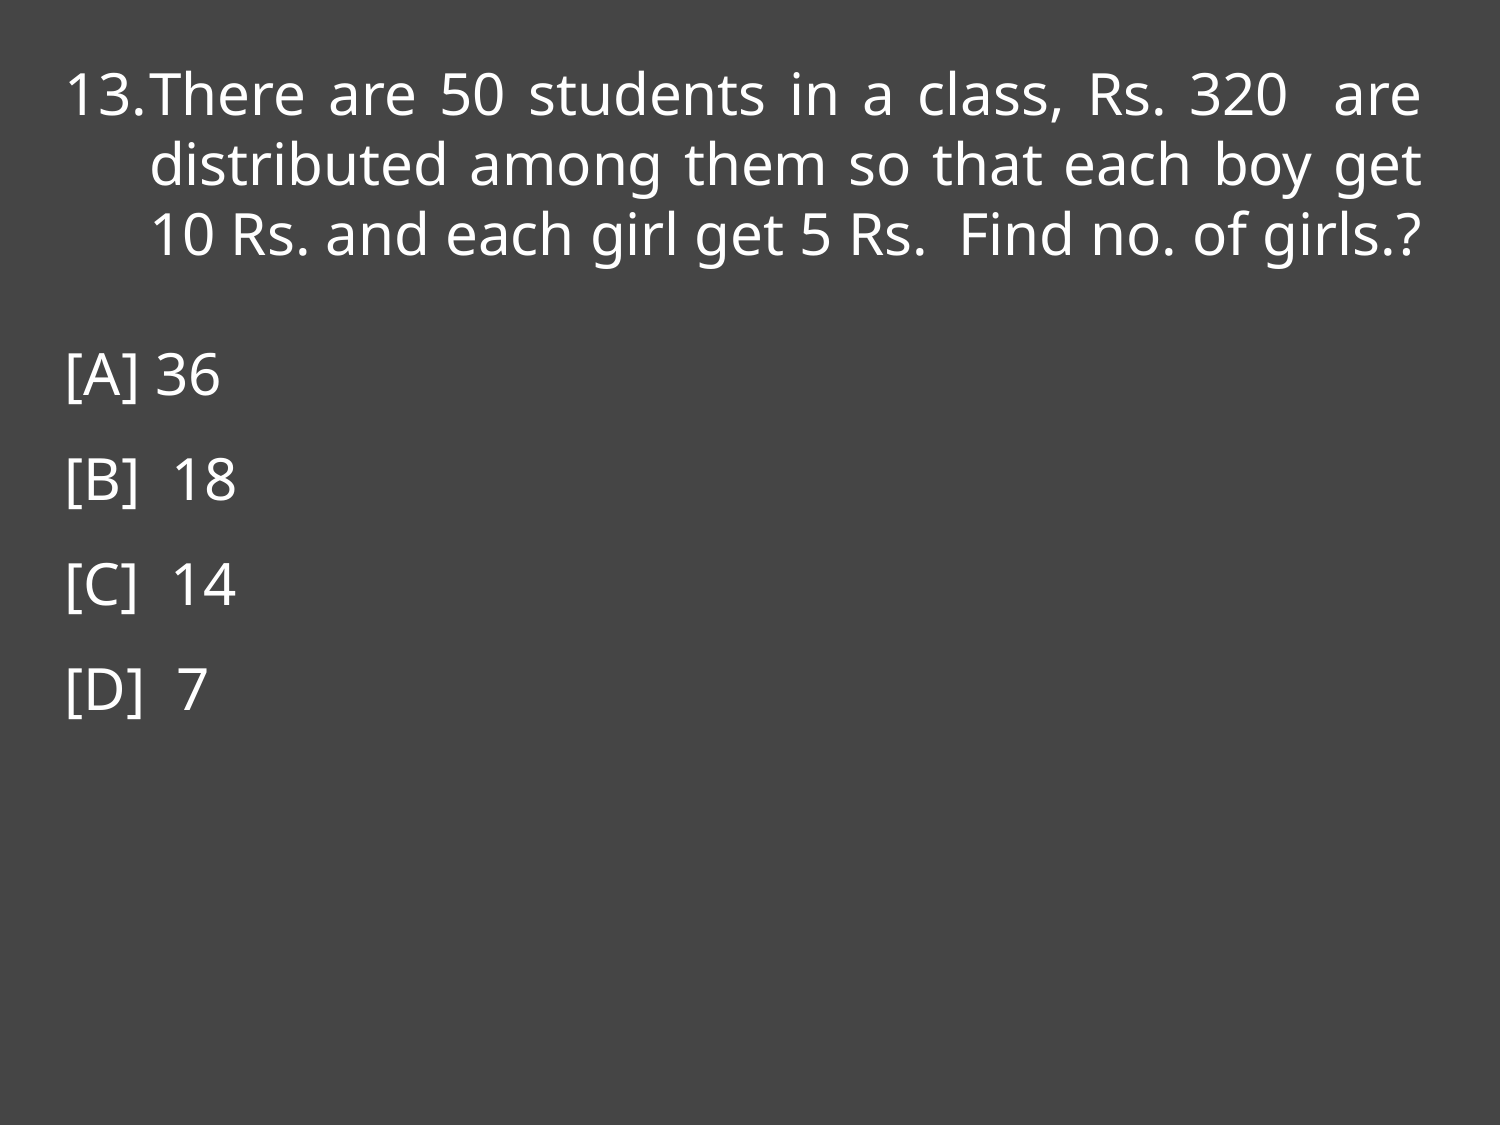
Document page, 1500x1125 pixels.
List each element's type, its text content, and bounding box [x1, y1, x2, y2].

text_box There are 50 students in a class, Rs. 320 are distributed among them so that each boy get 10 Rs. and each girl get 5 Rs. Find no. of girls.? [A] 36 [B] 18 [C] 14 [D] 7 [50, 50, 1438, 835]
